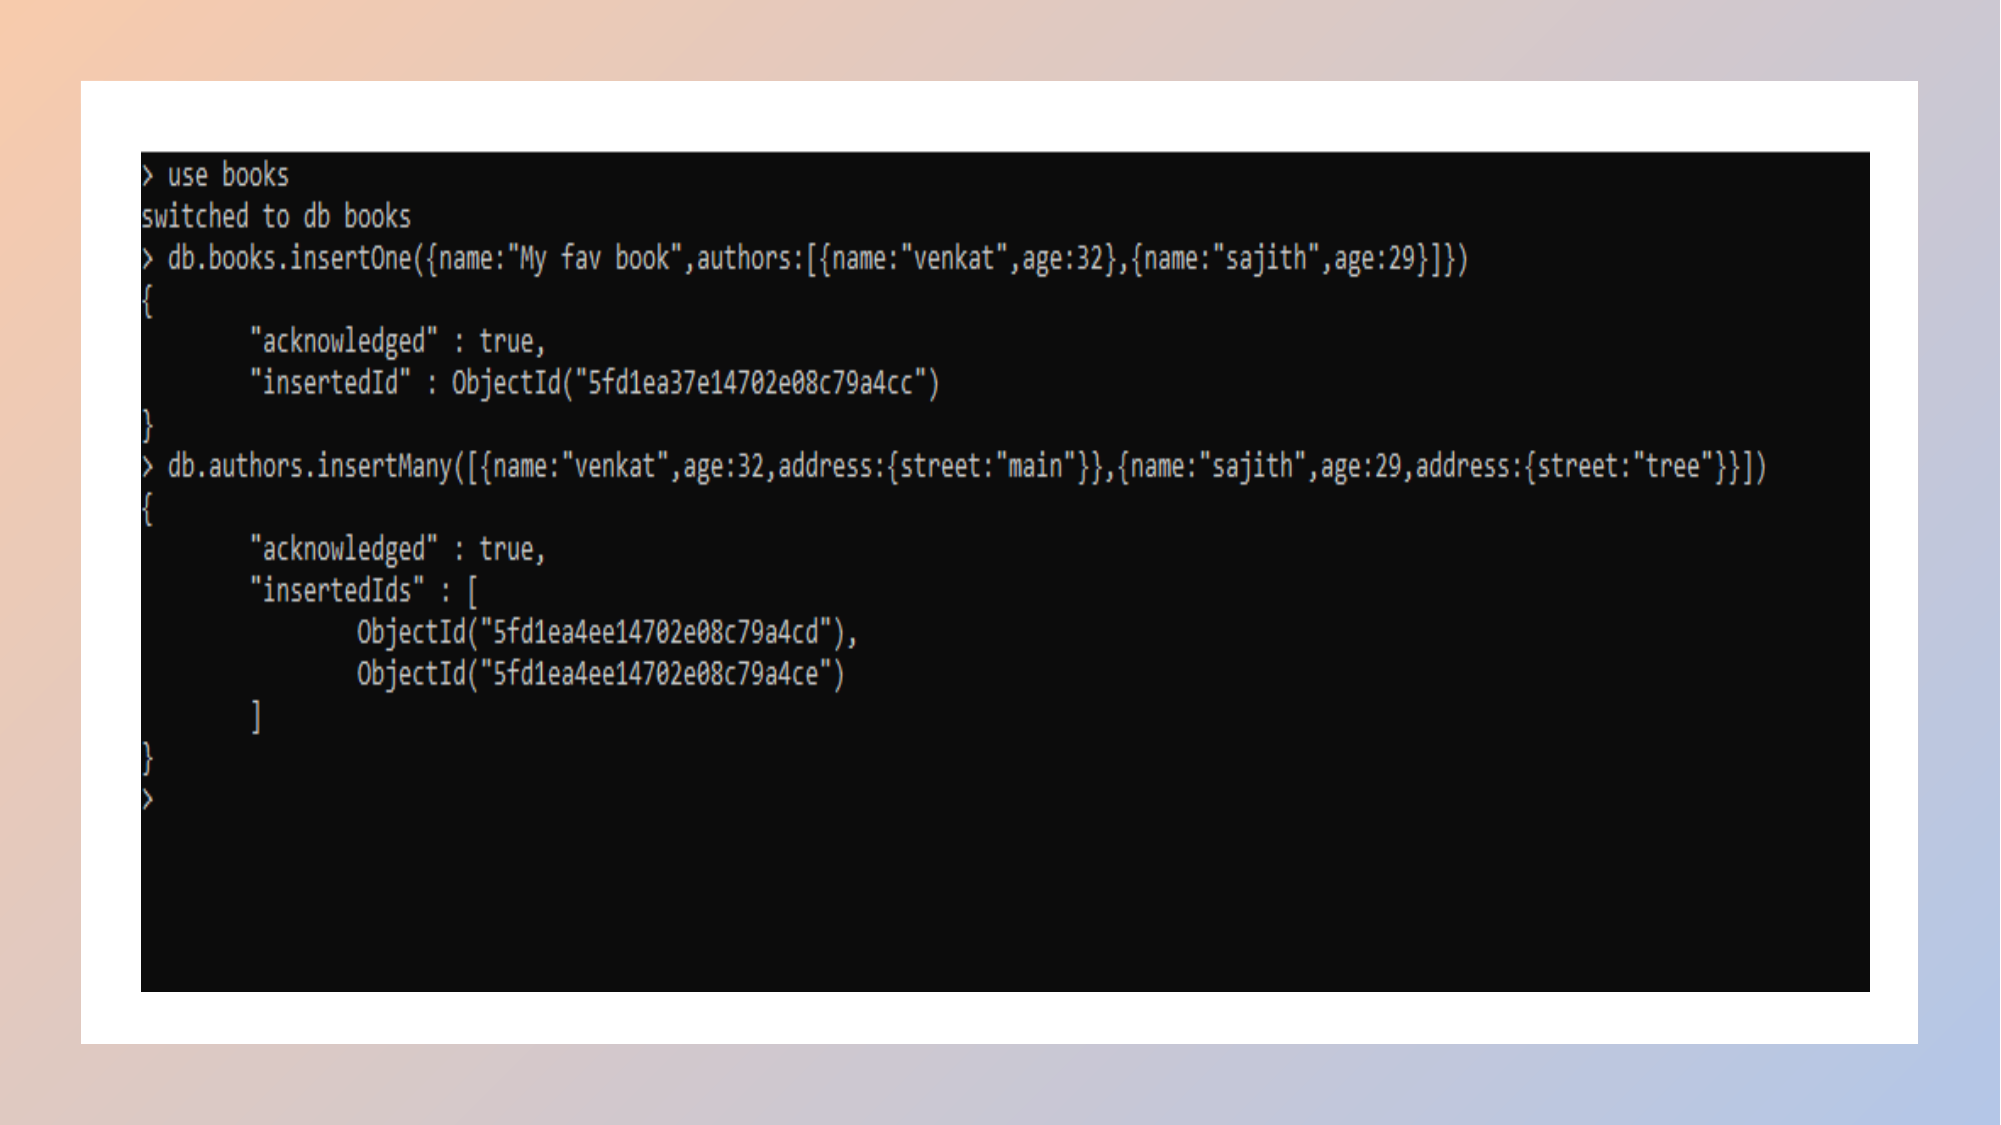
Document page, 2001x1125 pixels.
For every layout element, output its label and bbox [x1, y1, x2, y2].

picture [141, 145, 1870, 992]
